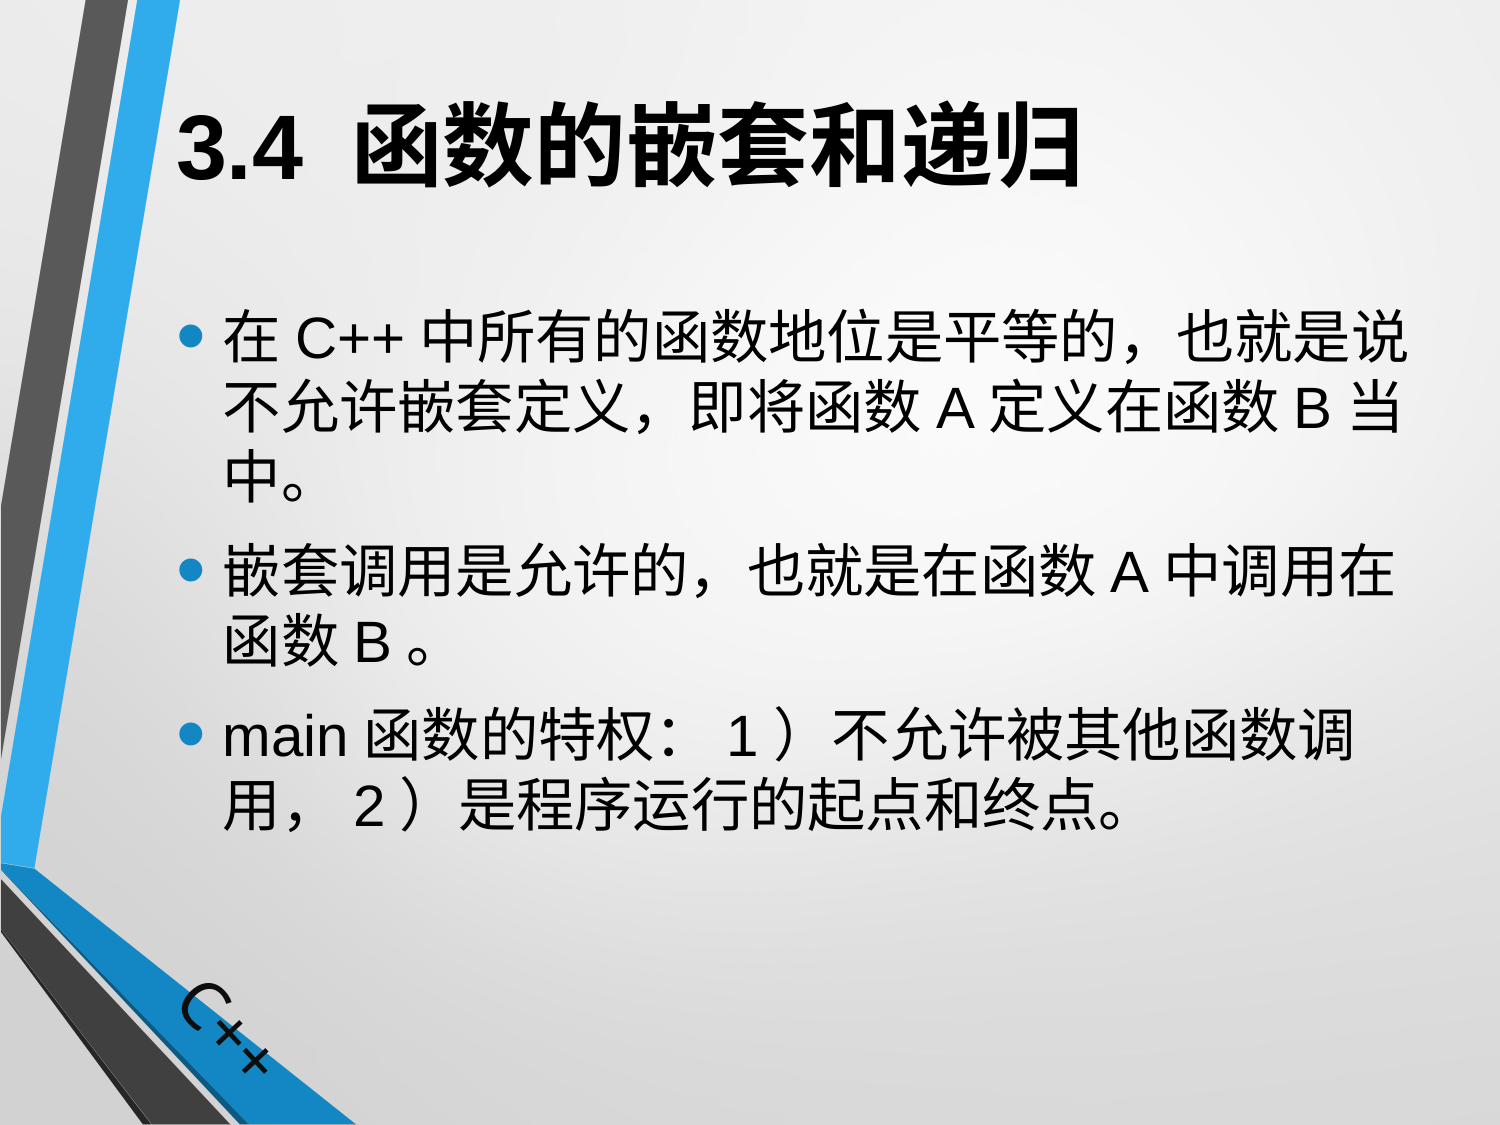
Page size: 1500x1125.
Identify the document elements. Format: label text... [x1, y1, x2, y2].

list 在C++中所有的函数地位是平等的，也就是说不允许嵌套定义，即将函数A定义在函数B当中。 嵌套调用是允许的，也就是在函数A中调用在函数B。 main函数的特权：1）不允许被其他函数调用，2）是程序运行的起点和终点。 [161, 275, 1425, 1053]
title 3.4 函数的嵌套和递归 [161, 43, 1425, 242]
picture [0, 0, 358, 1125]
